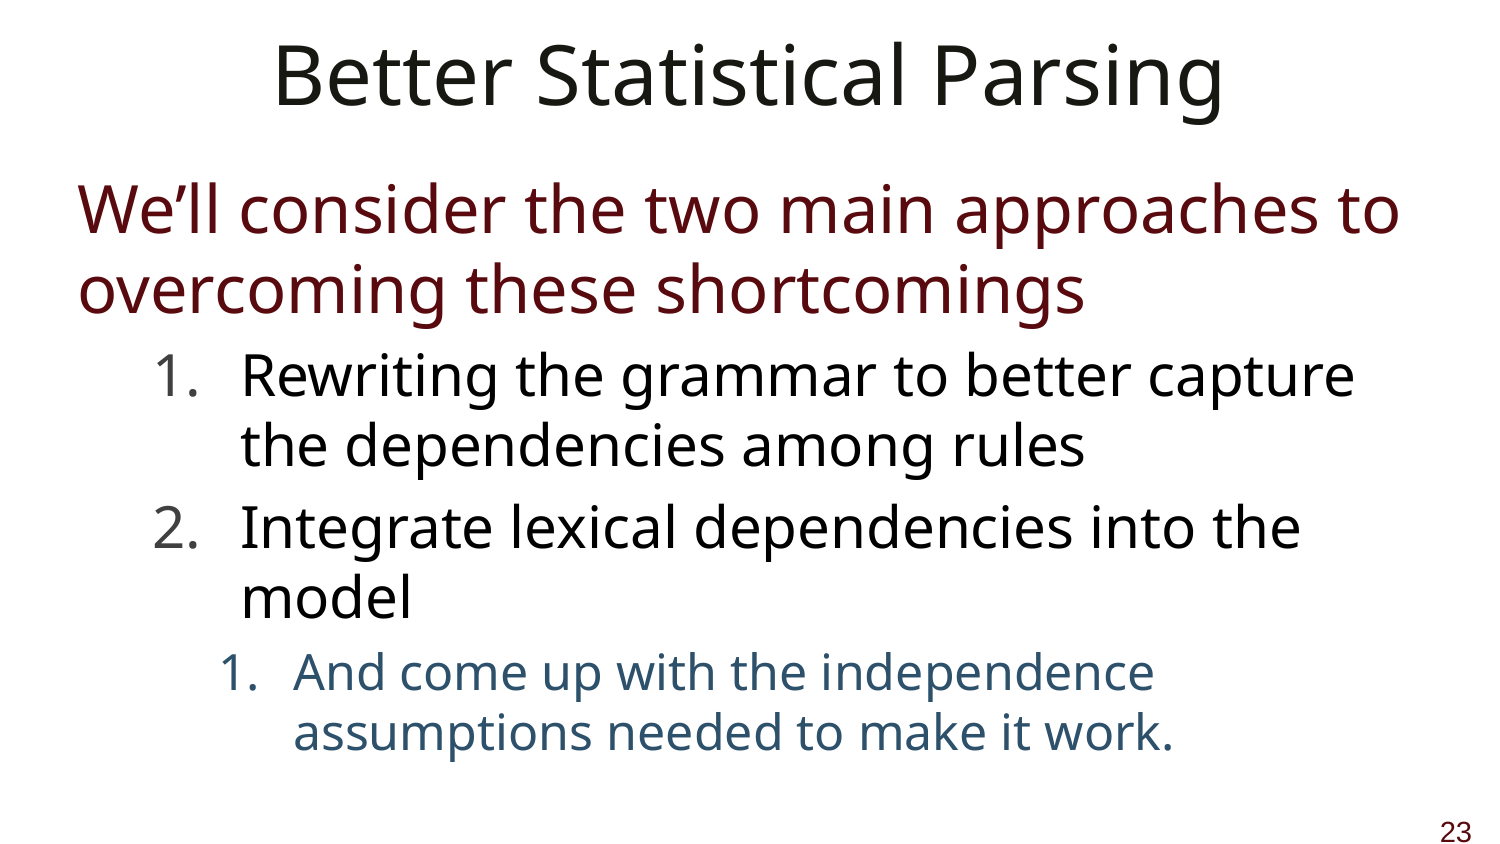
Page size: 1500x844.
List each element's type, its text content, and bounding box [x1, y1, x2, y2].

list We’ll consider the two main approaches to overcoming these shortcomings Rewriting the grammar to better capture the dependencies among rules Integrate lexical dependencies into the model And come up with the independence assumptions needed to make it work. [62, 159, 1475, 785]
slide_number 23 [1425, 806, 1500, 844]
title Better Statistical Parsing [118, 7, 1381, 136]
